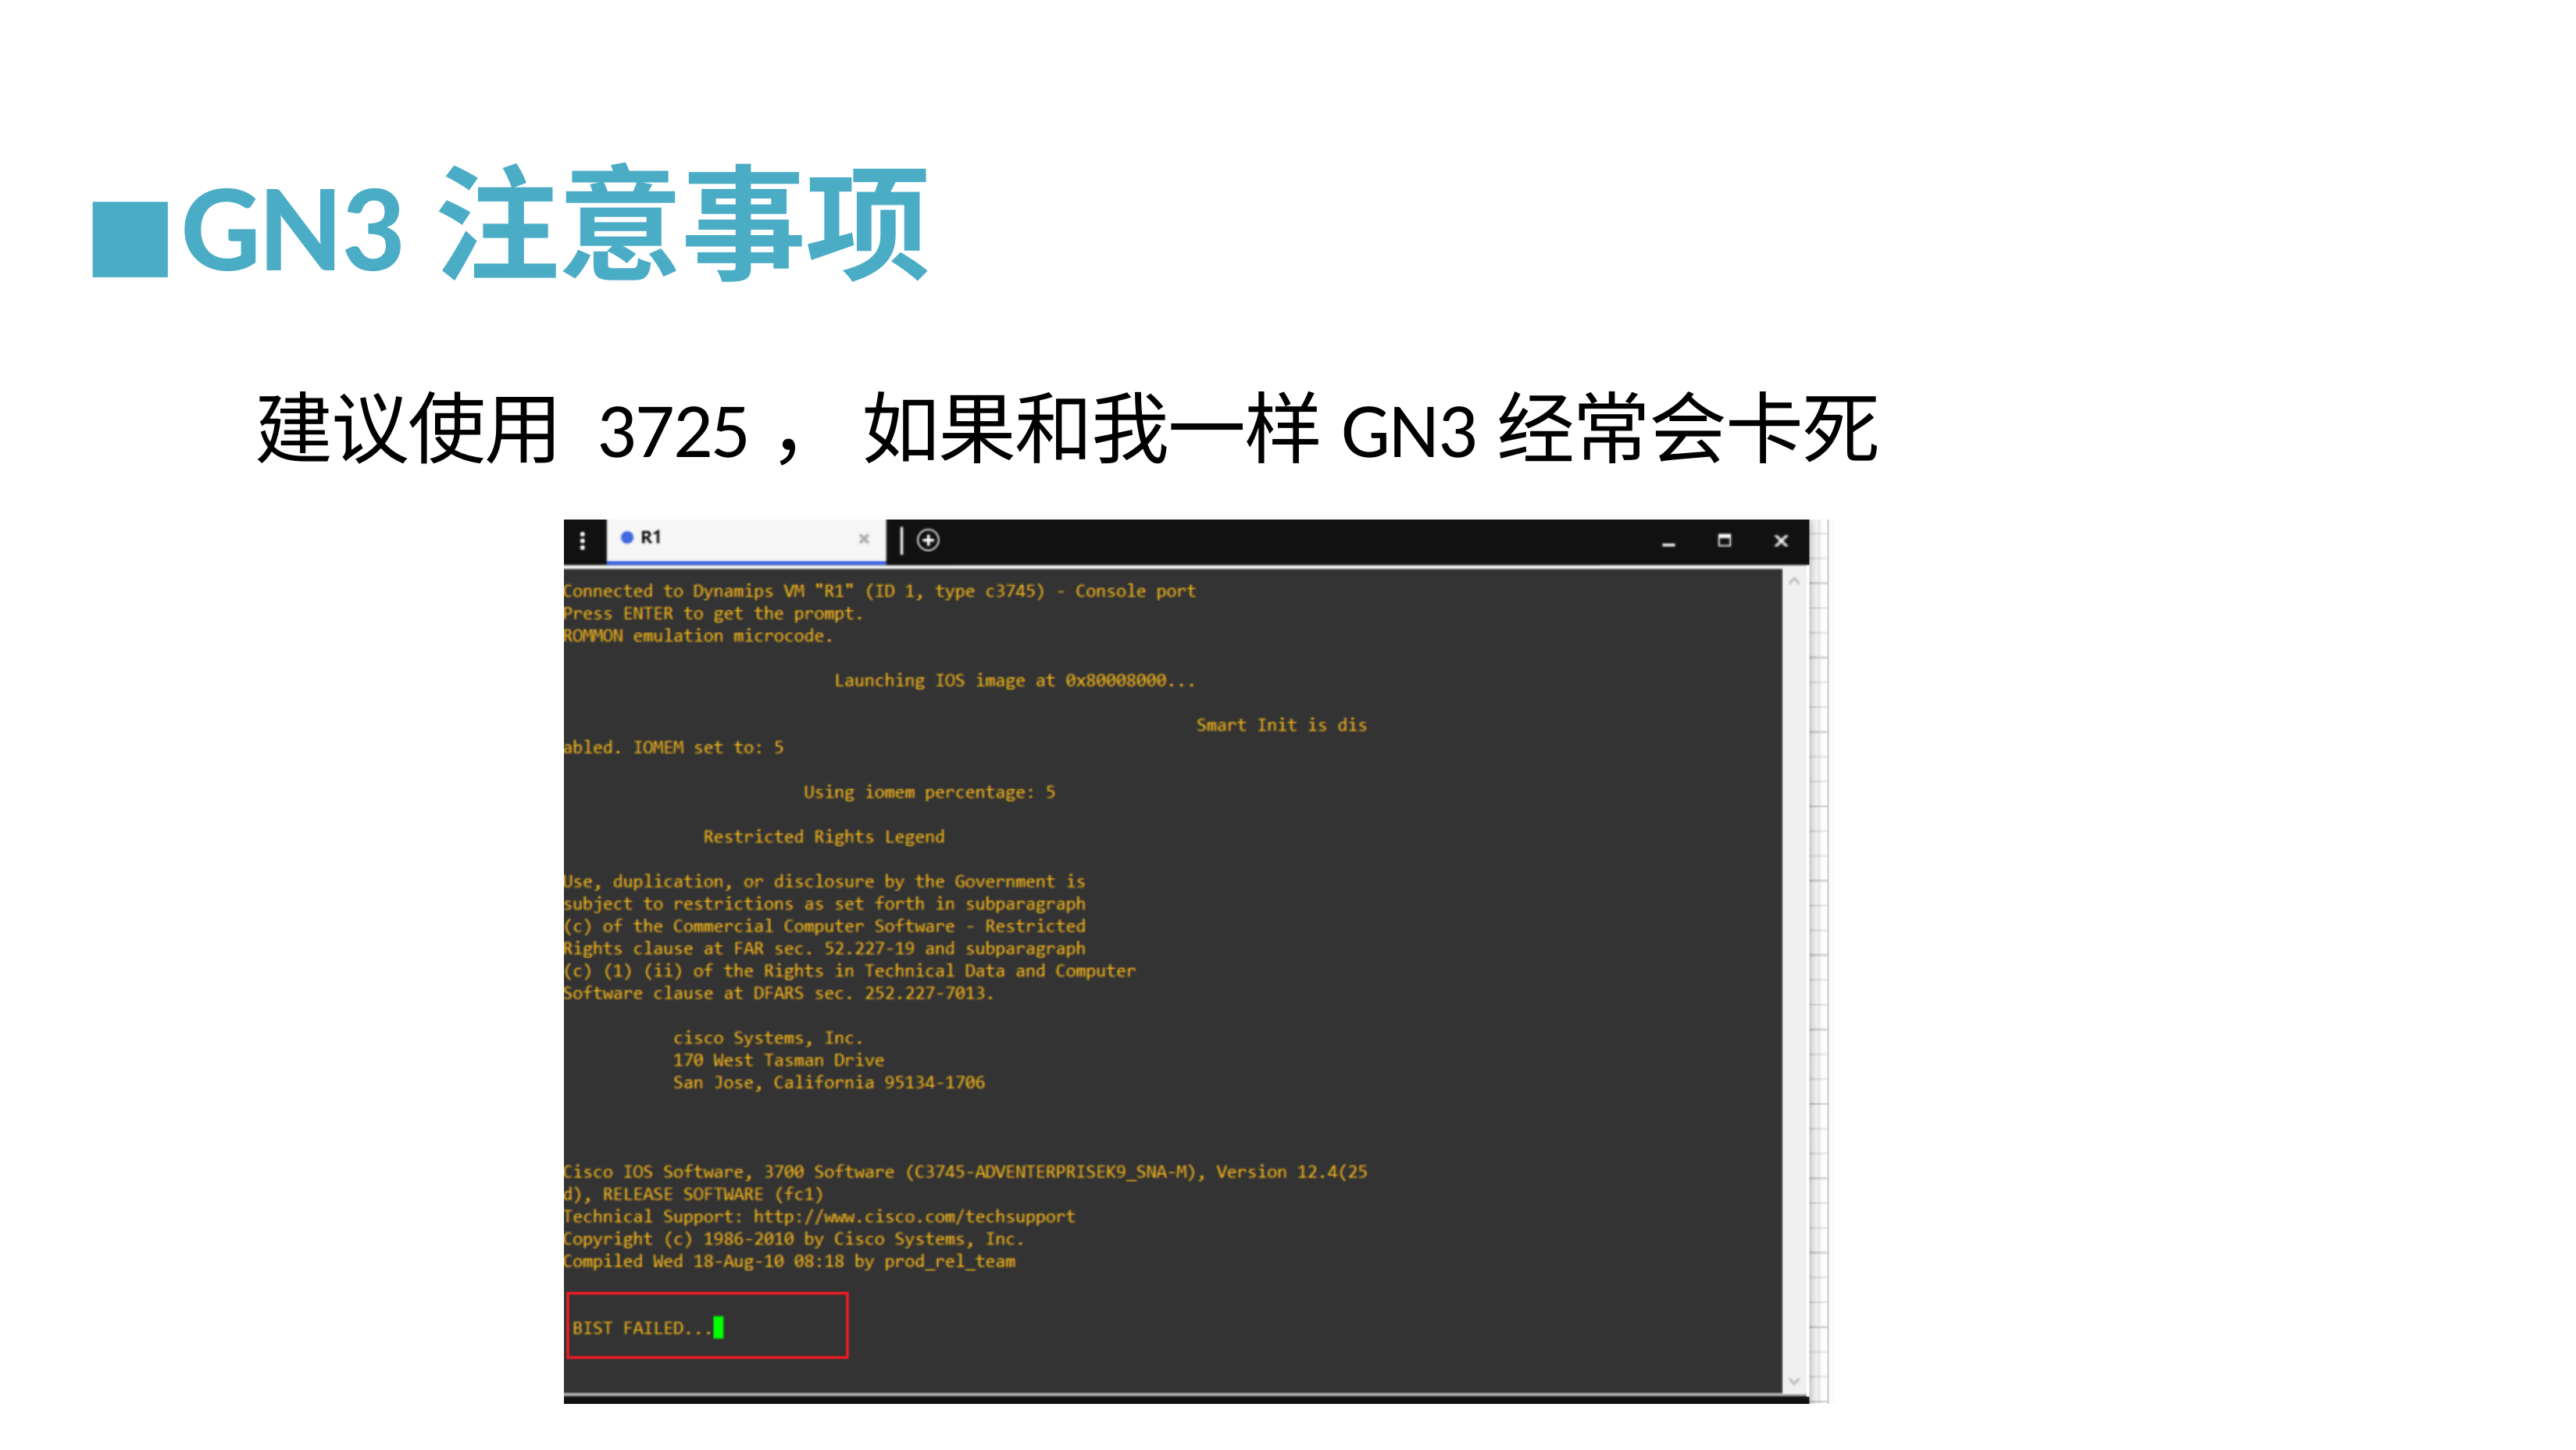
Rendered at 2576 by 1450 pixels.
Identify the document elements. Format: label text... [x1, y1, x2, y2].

text_box 建议使用 3725， 如果和我一样GN3经常会卡死 [243, 373, 2284, 479]
text_box GN3注意事项 [77, 138, 1318, 296]
picture [564, 519, 1836, 1404]
